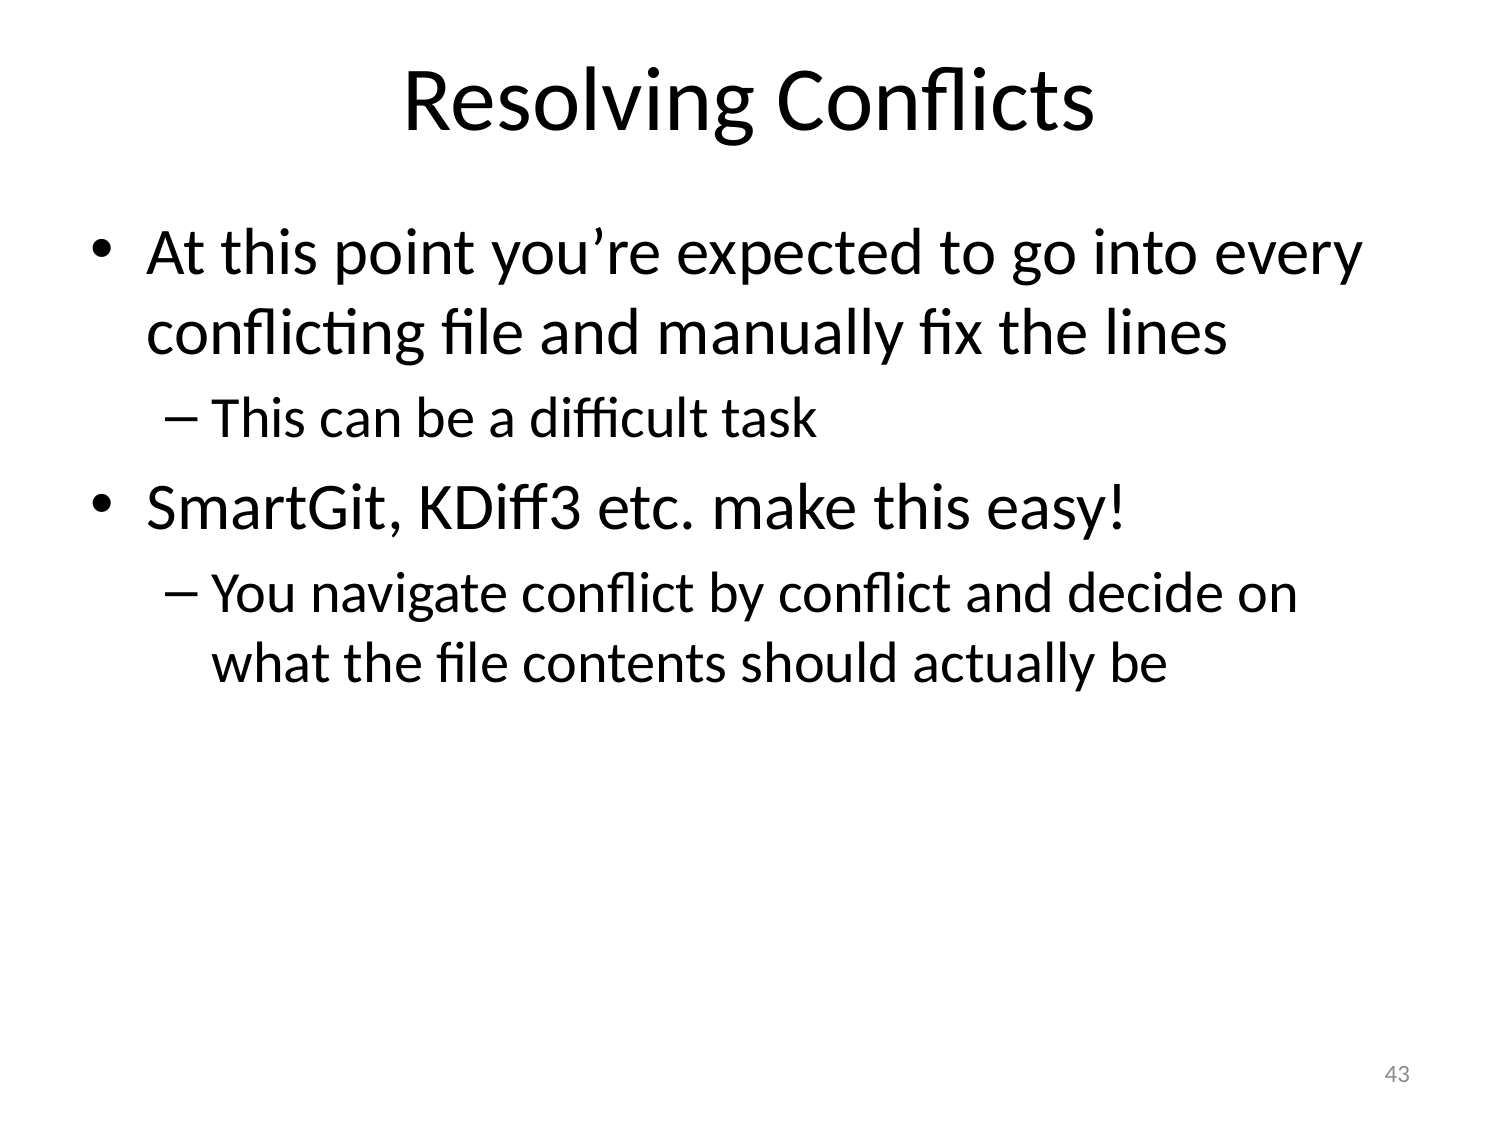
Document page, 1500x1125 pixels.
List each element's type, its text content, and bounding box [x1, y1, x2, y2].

list At this point you’re expected to go into every conflicting file and manually fix the lines This can be a difficult task SmartGit, KDiff3 etc. make this easy! You navigate conflict by conflict and decide on what the file contents should actually be [75, 200, 1425, 1038]
slide_number 43 [1074, 1042, 1425, 1103]
title Resolving Conflicts [0, 0, 1500, 188]
